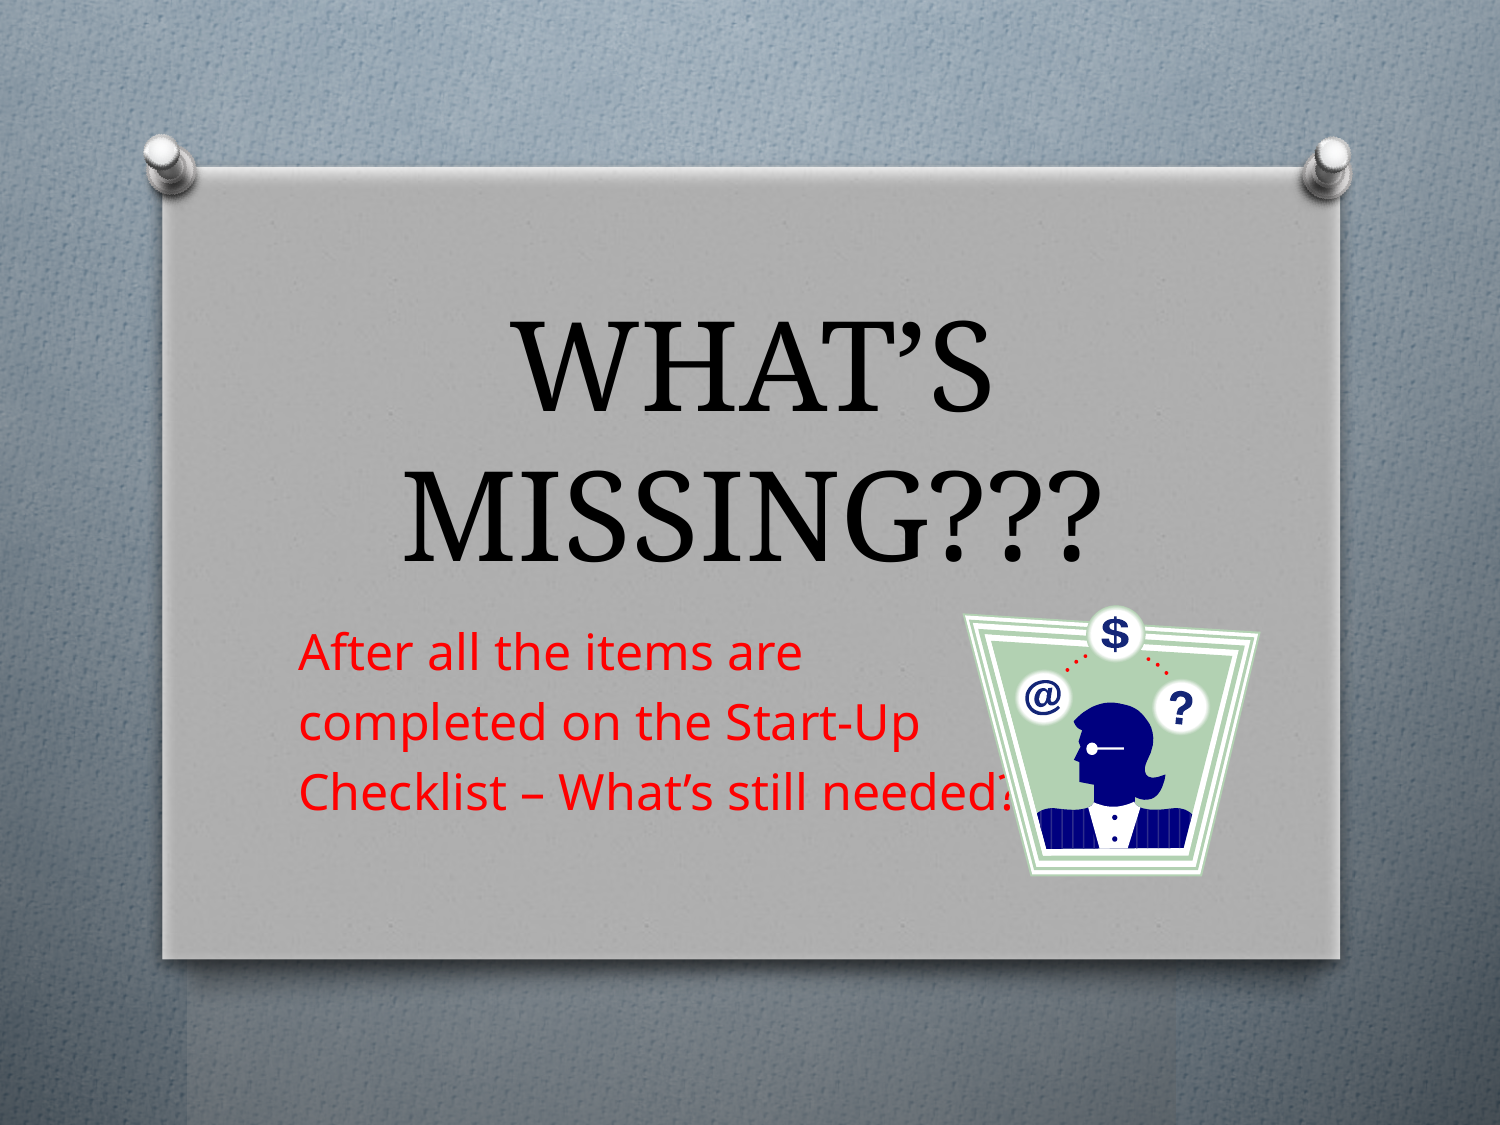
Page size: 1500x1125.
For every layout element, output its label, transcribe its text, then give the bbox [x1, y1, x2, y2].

picture [112, 100, 235, 224]
picture [962, 603, 1261, 877]
title WHAT’S MISSING??? [283, 224, 1223, 595]
picture [1274, 109, 1396, 230]
subtitle After all the items are completed on the Start-Up Checklist – What’s still needed? [283, 612, 958, 863]
